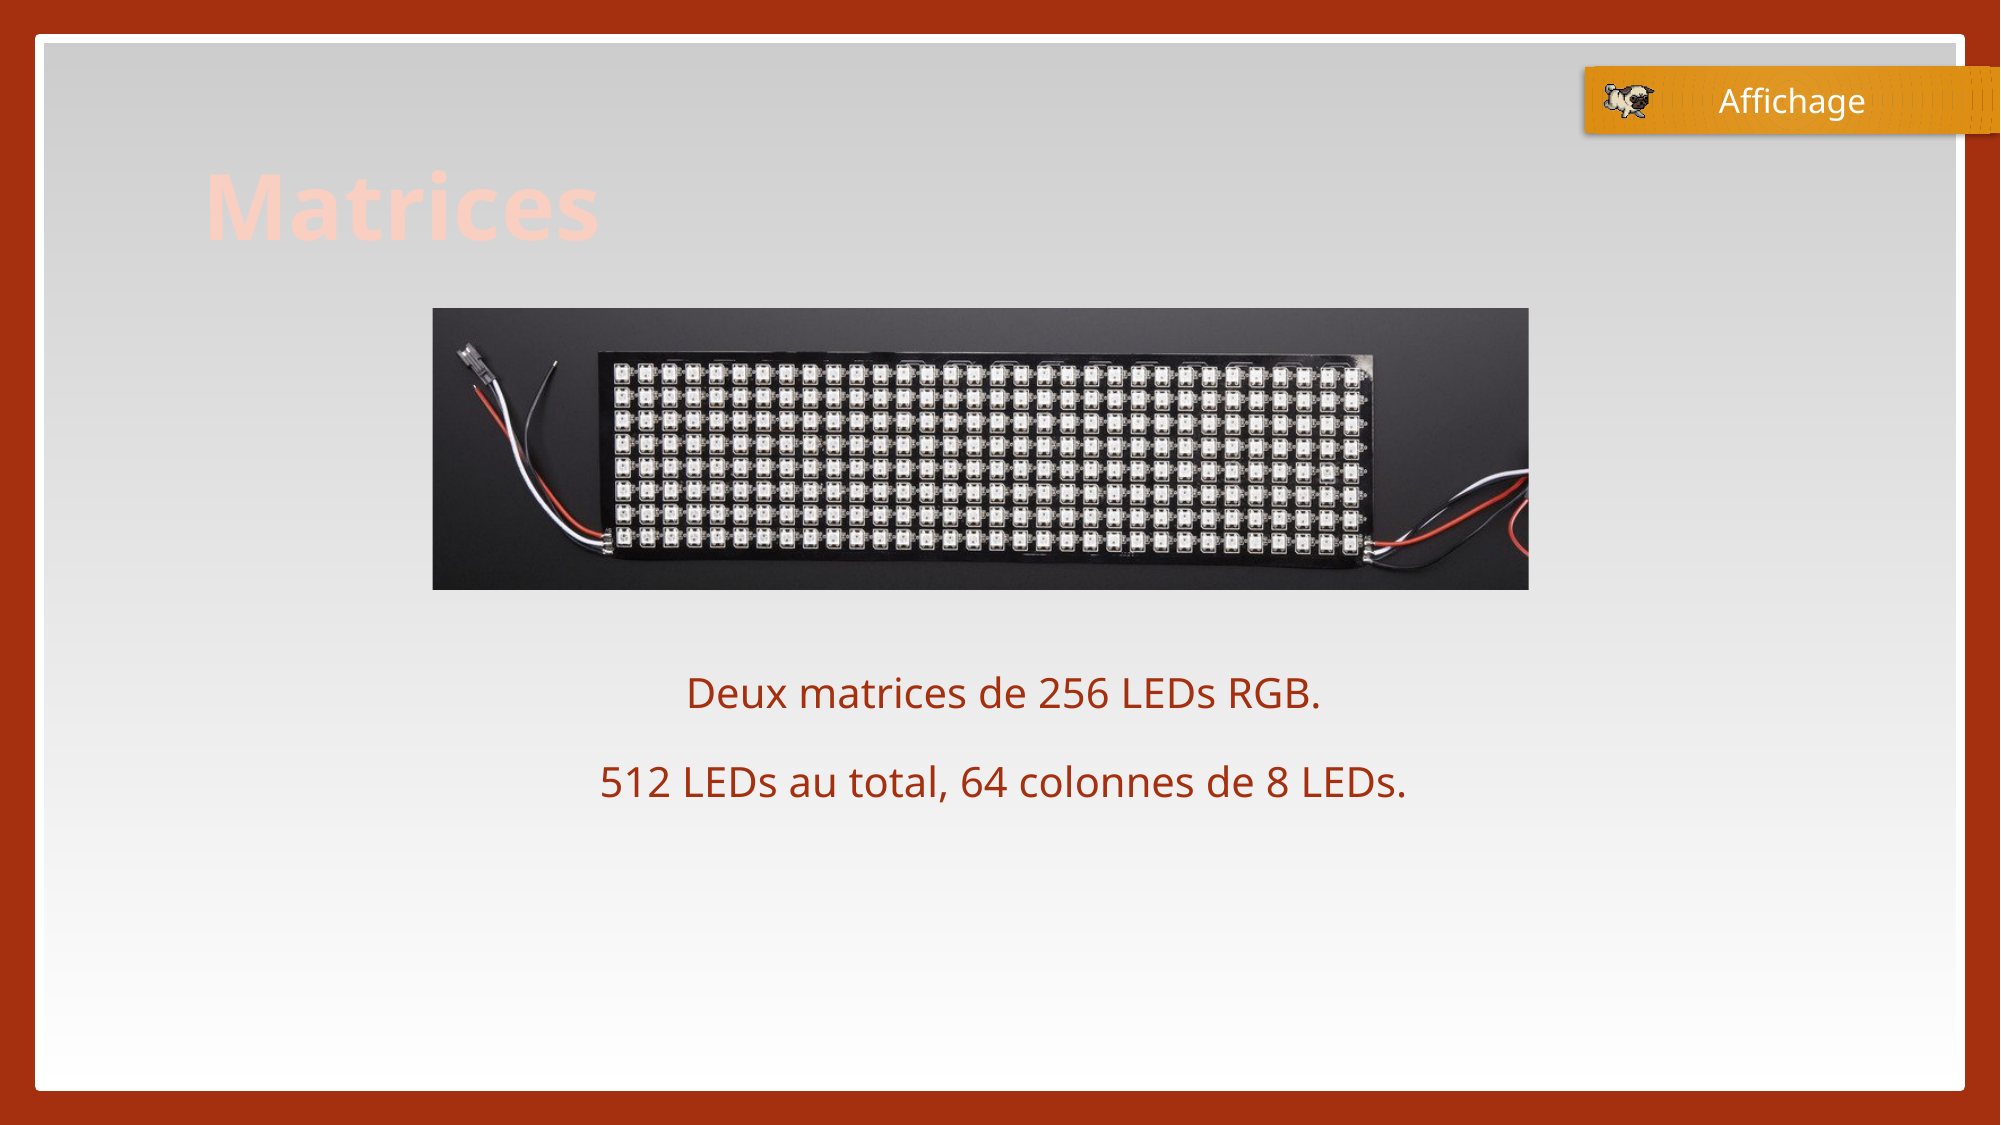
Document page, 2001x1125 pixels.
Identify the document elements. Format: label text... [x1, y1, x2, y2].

title Matrices [187, 99, 1808, 323]
picture [432, 308, 1529, 590]
text_box Affichage [1694, 66, 2000, 134]
picture [1570, 41, 1689, 160]
text_box [38, 37, 1962, 1088]
text_box Deux matrices de 256 LEDs RGB. 512 LEDs au total, 64 colonnes de 8 LEDs. [178, 589, 1822, 937]
